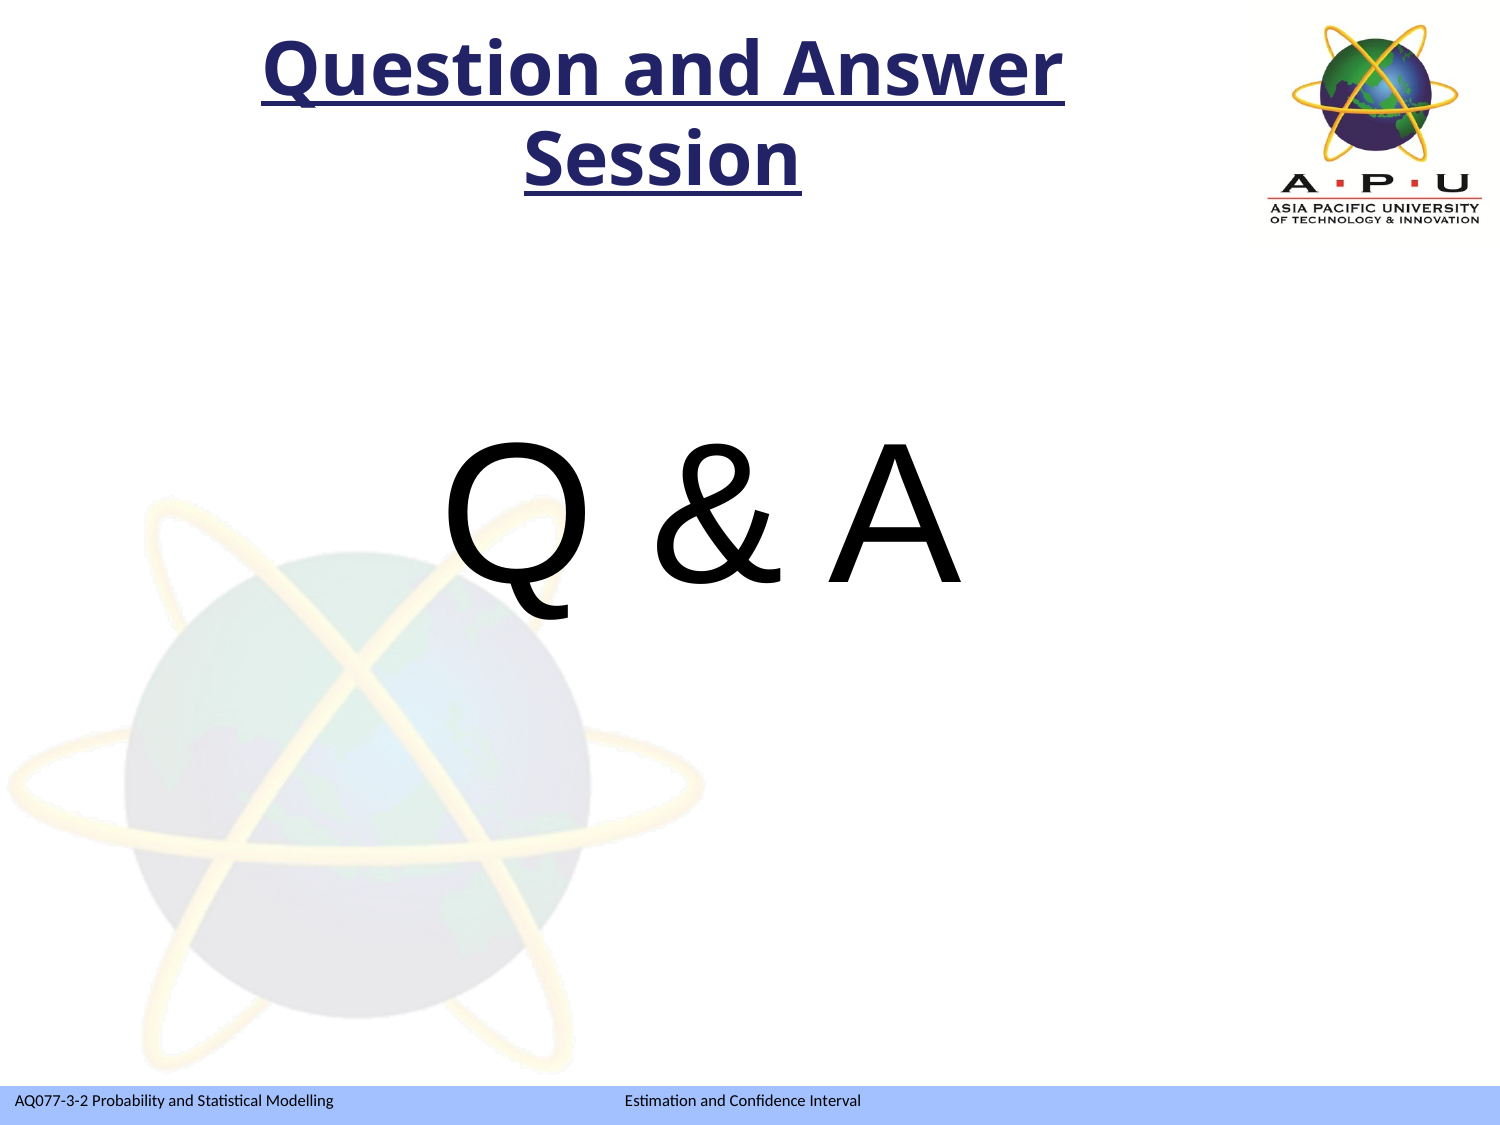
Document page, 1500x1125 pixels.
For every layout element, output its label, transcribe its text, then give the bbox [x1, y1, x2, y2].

title Question and Answer Session [103, 8, 1223, 212]
text_box Q & A [424, 374, 1240, 630]
picture [1251, 0, 1500, 249]
